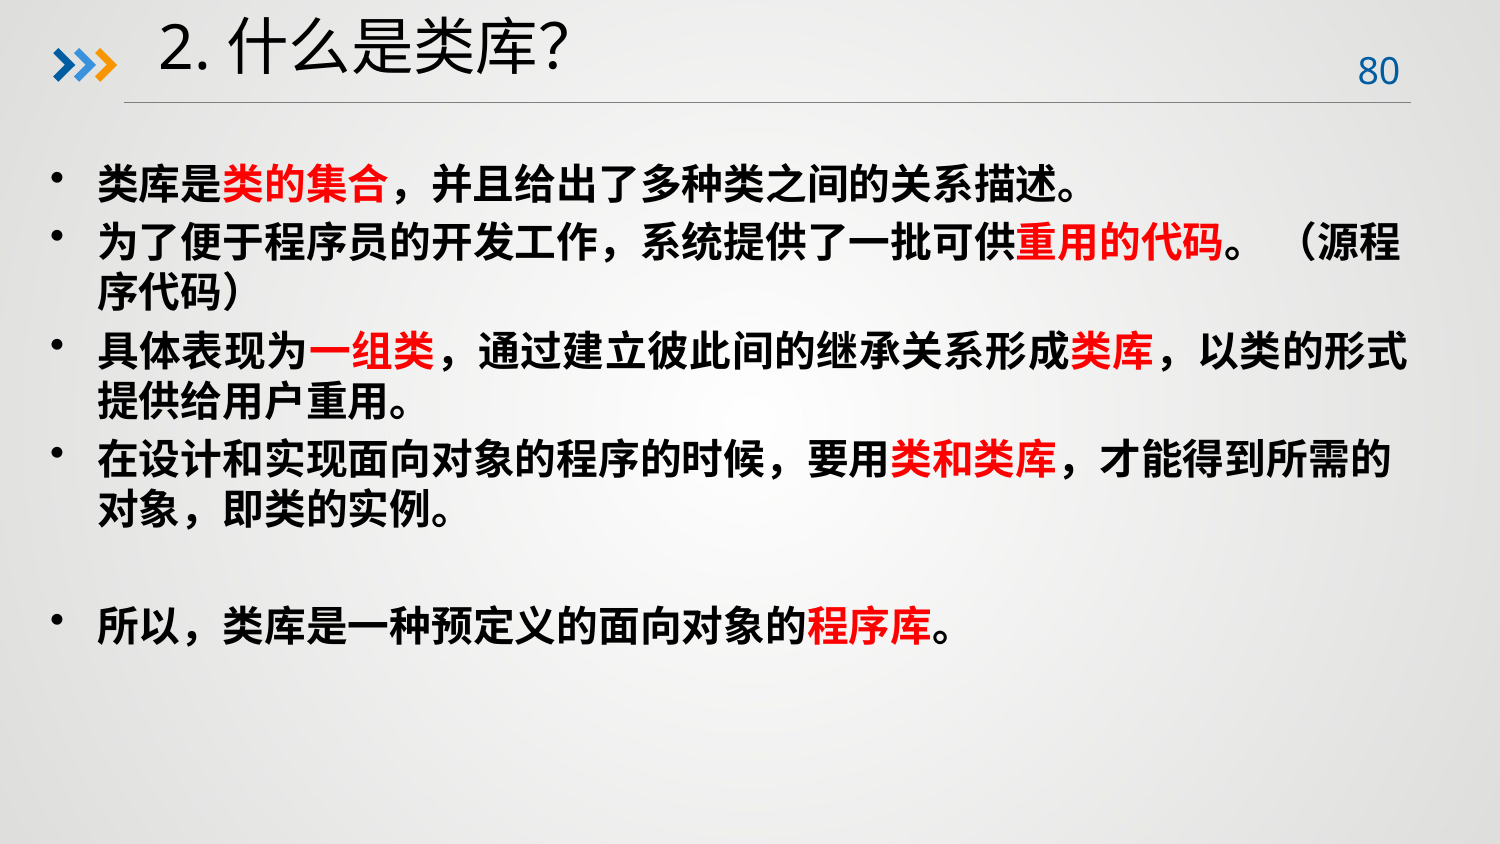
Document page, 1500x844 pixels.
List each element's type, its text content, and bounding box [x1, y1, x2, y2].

text_box 2.什么是类库？ [143, 0, 1054, 90]
text_box 类库是类的集合，并且给出了多种类之间的关系描述。 为了便于程序员的开发工作，系统提供了一批可供重用的代码。 （源程序代码） 具体表现为一组类，通过建立彼此间的继承关系形成类库，以类的形式提供给用户重用。 在设计和实现面向对象的程序的时候，要用类和类库，才能得到所需的对象，即类的实例。 所以，类库是一种预定义的面向对象的程序库。 [35, 150, 1424, 777]
picture [0, 0, 1500, 844]
